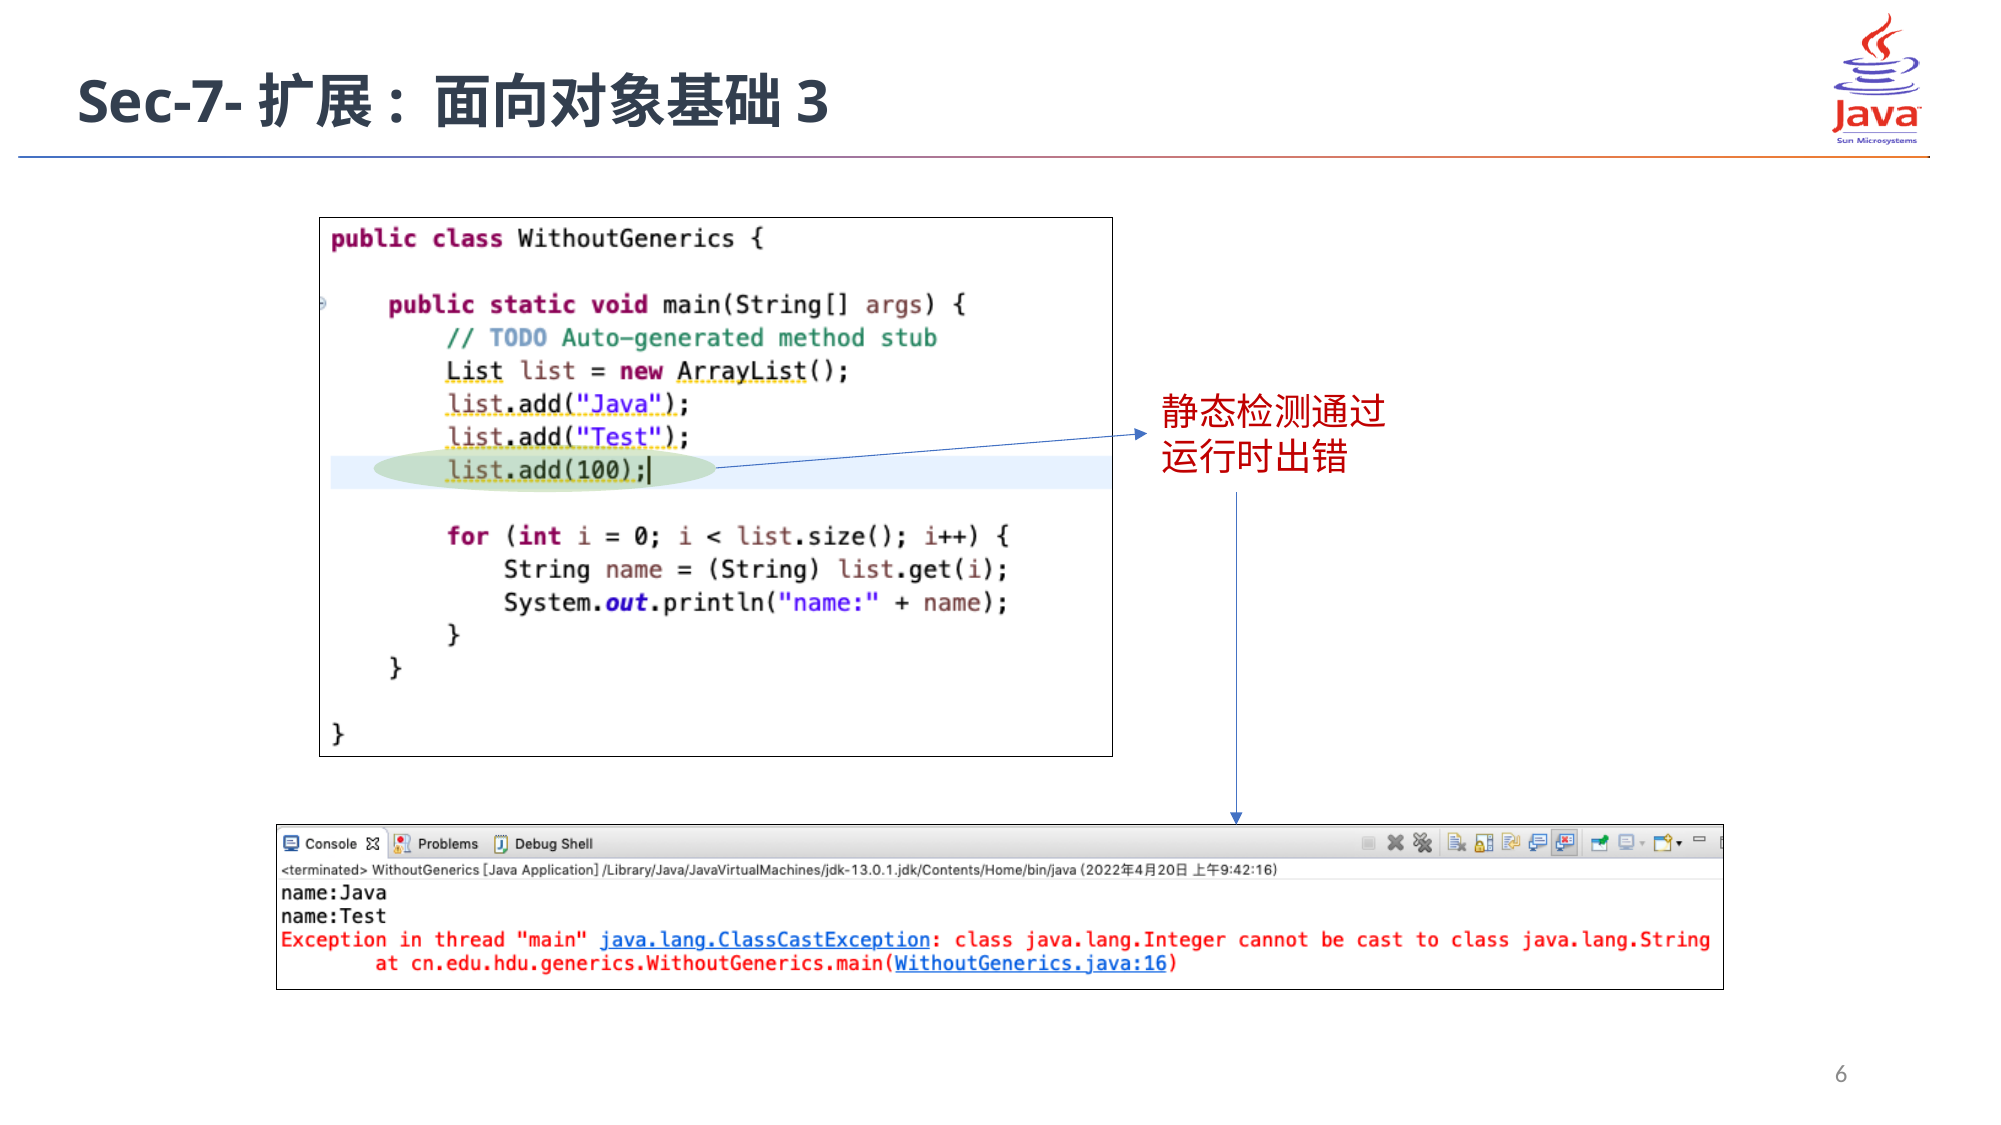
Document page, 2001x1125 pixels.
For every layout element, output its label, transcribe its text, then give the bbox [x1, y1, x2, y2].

text_box 静态检测通过 运行时出错 [1147, 380, 1681, 486]
text_box Sec-7-扩展: 面向对象基础3 [75, 62, 1047, 135]
picture [319, 217, 1113, 757]
picture [276, 824, 1724, 990]
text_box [716, 434, 1148, 468]
picture [1825, 9, 1930, 149]
slide_number 6 [1412, 1042, 1863, 1103]
